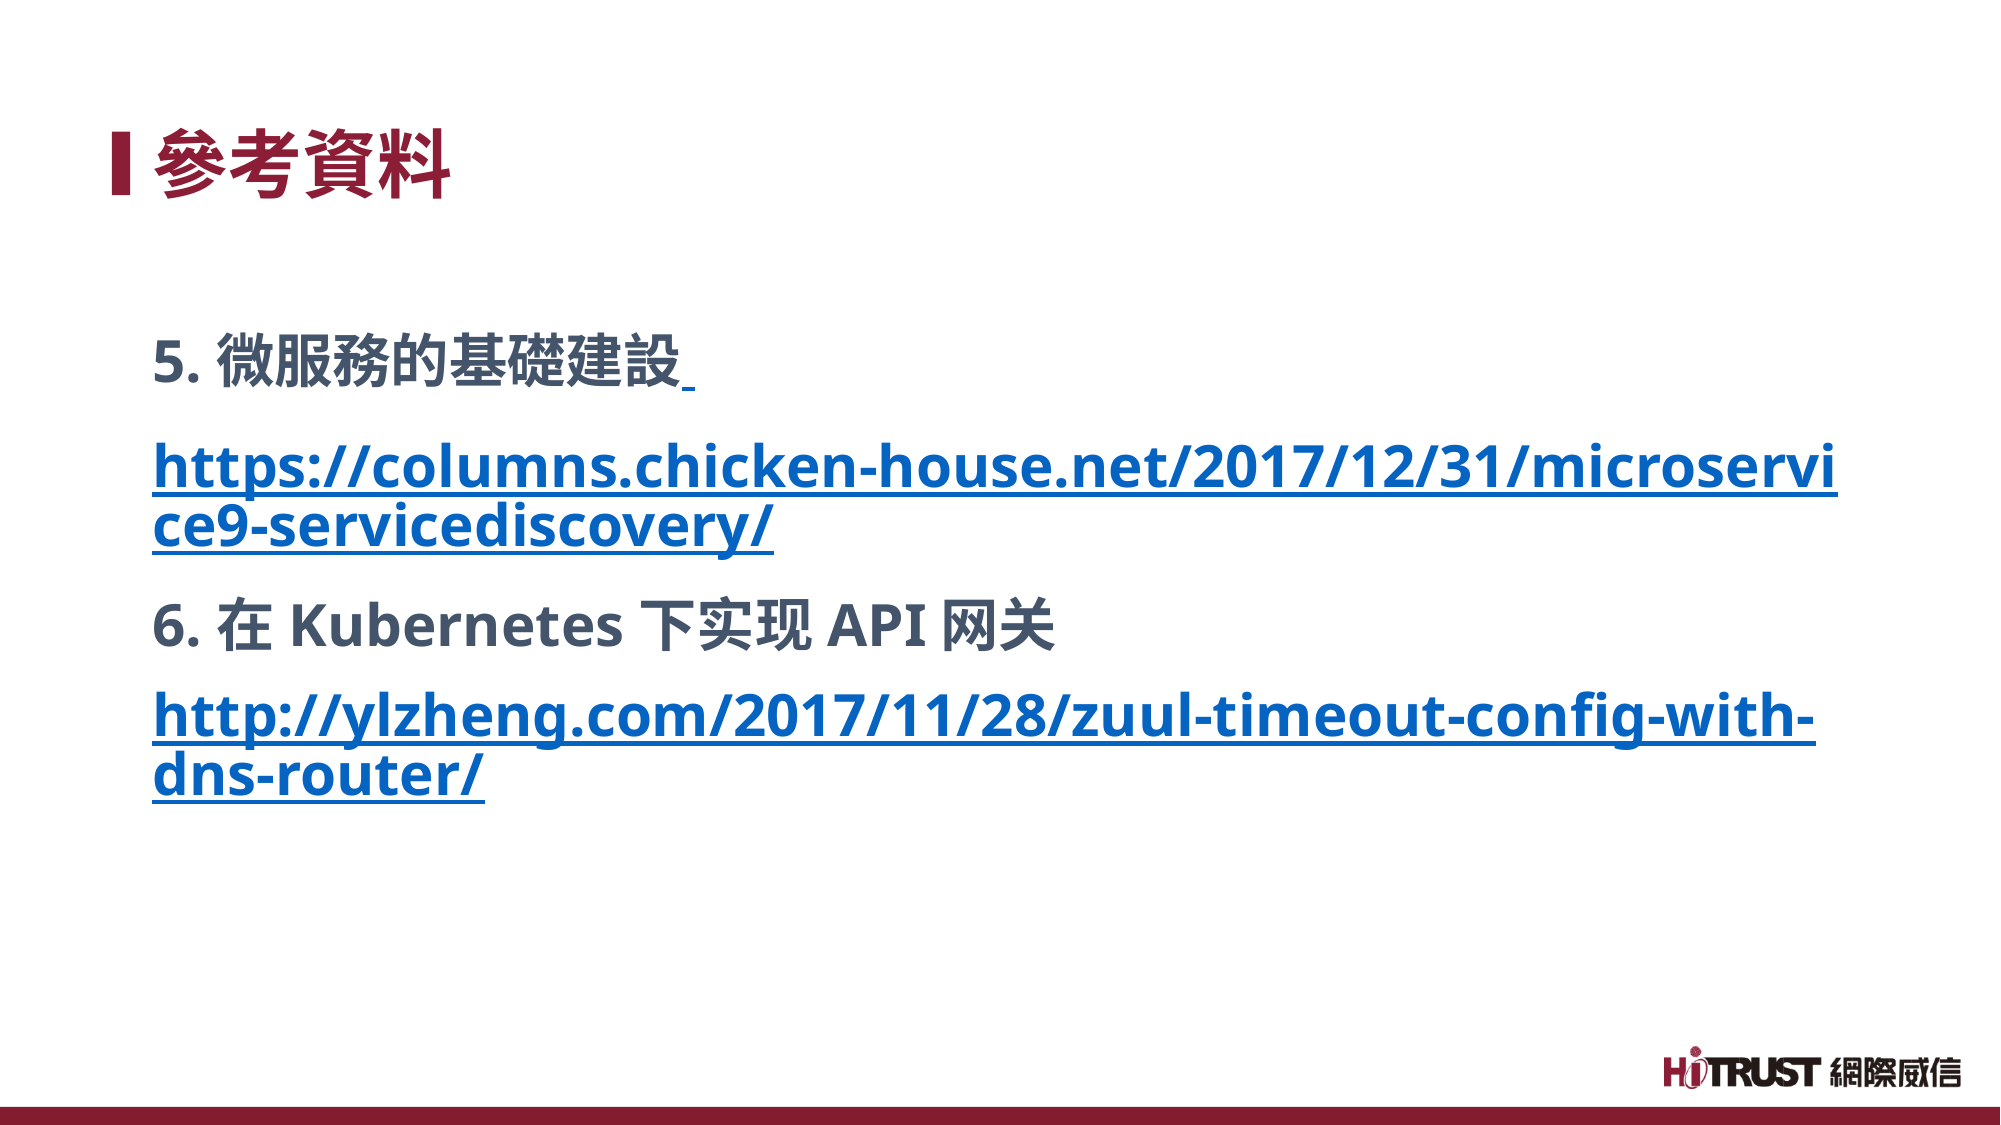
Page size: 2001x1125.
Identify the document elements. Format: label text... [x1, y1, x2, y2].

title 參考資料 [137, 59, 1863, 278]
picture [1664, 1046, 1961, 1089]
list 5.微服務的基礎建設 https://columns.chicken-house.net/2017/12/31/microservice9-servicediscovery/ 6.在Kubernetes下实现API网关 http://ylzheng.com/2017/11/28/zuul-timeout-config-with-dns-router/ [137, 316, 1863, 1014]
